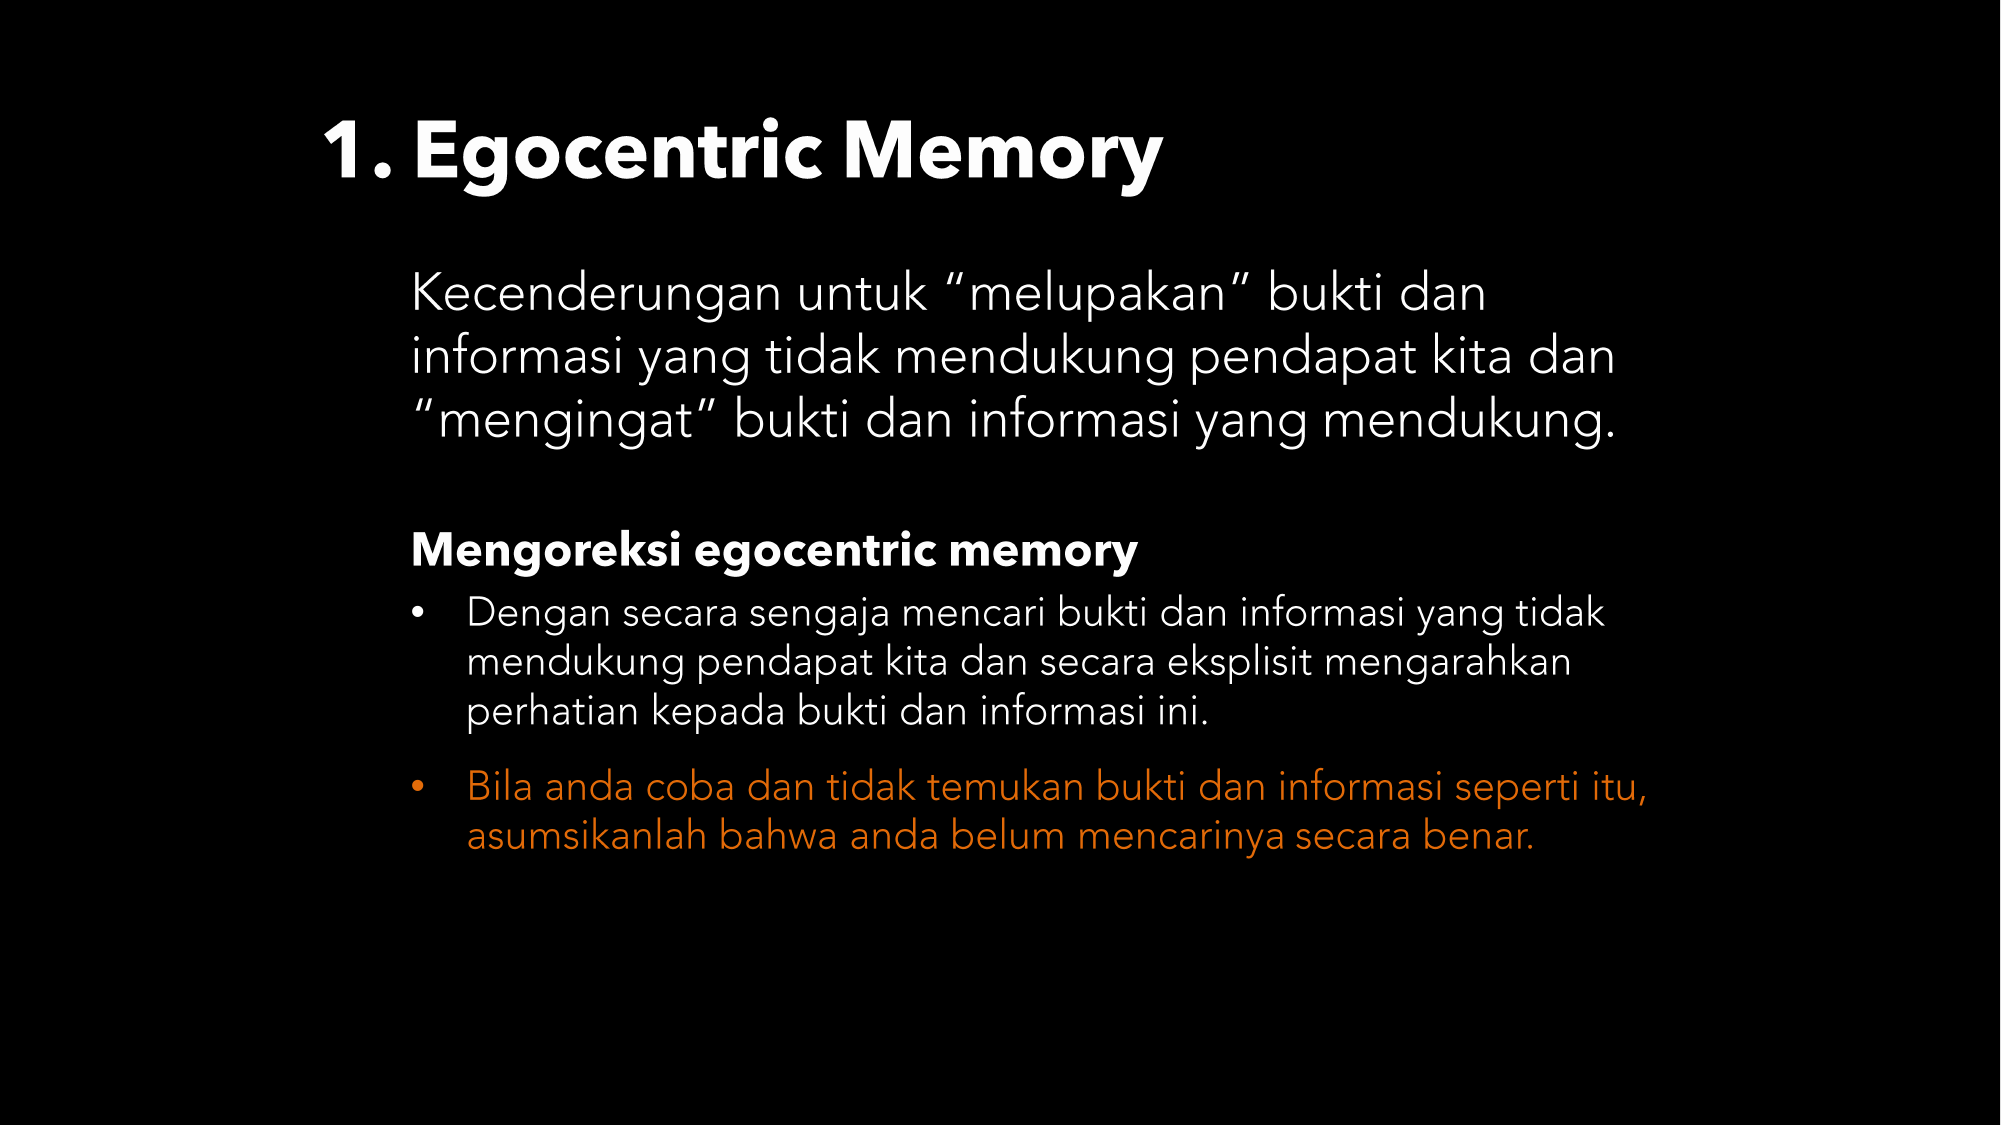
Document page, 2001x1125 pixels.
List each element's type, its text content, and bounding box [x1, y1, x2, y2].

text_box [466, 761, 544, 810]
text_box [466, 685, 1249, 735]
text_box [319, 100, 412, 197]
text_box [410, 323, 1655, 386]
text_box [410, 520, 1164, 577]
text_box [410, 386, 1643, 450]
text_box [1295, 810, 1554, 860]
text_box • [409, 758, 427, 808]
text_box • [409, 584, 427, 634]
text_box [466, 636, 1603, 685]
text_box [544, 761, 1677, 810]
text_box [412, 100, 841, 197]
text_box [410, 260, 1527, 323]
text_box [466, 587, 749, 636]
text_box [841, 100, 1217, 197]
text_box [749, 587, 901, 636]
text_box [466, 810, 1295, 860]
text_box [901, 587, 1634, 636]
